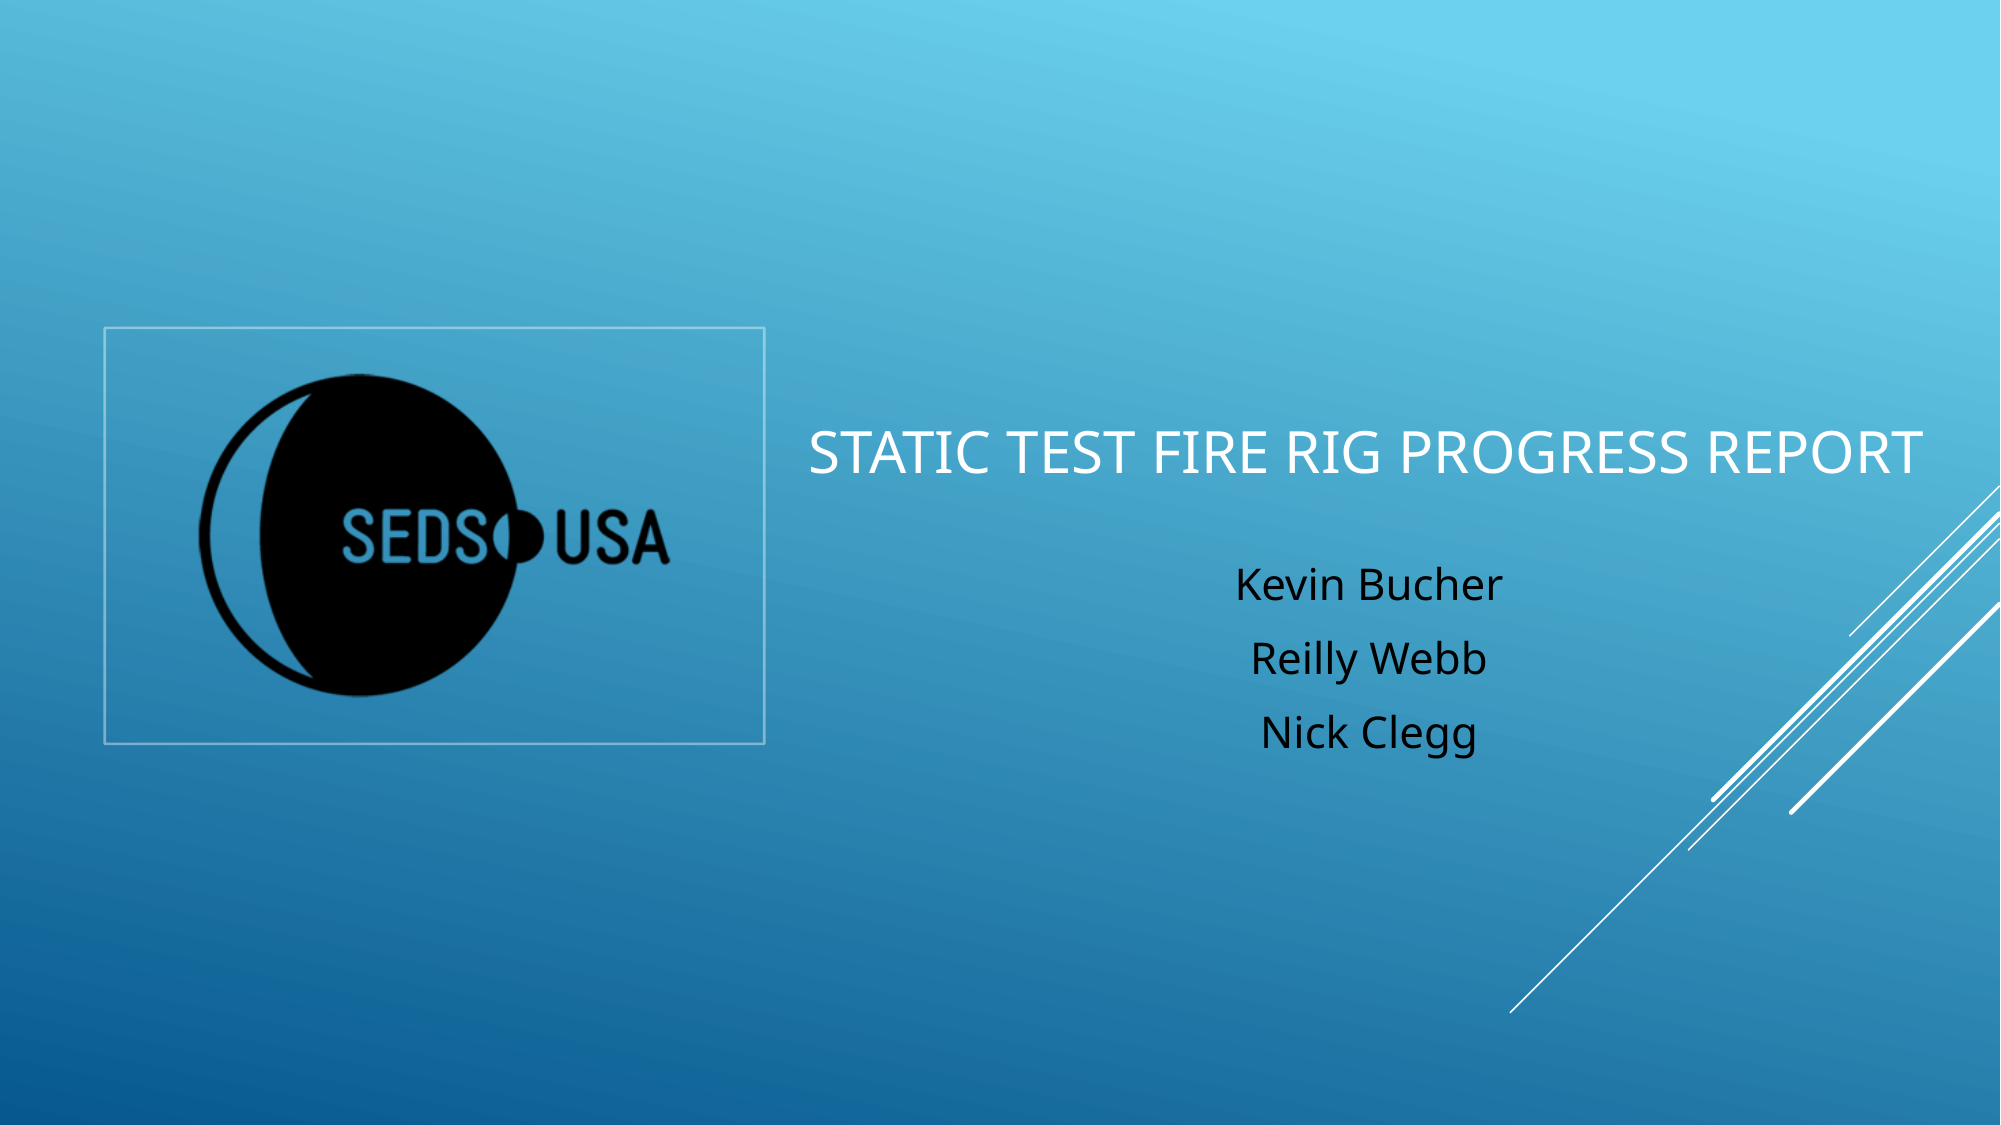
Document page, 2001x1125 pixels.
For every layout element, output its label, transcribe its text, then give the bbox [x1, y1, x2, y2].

title Static test fire RIG progress report [794, 328, 1945, 494]
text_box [1510, 485, 2000, 1013]
text_box [0, 0, 2000, 1125]
picture [105, 328, 764, 743]
subtitle Kevin Bucher Reilly Webb Nick Clegg [939, 549, 1510, 807]
